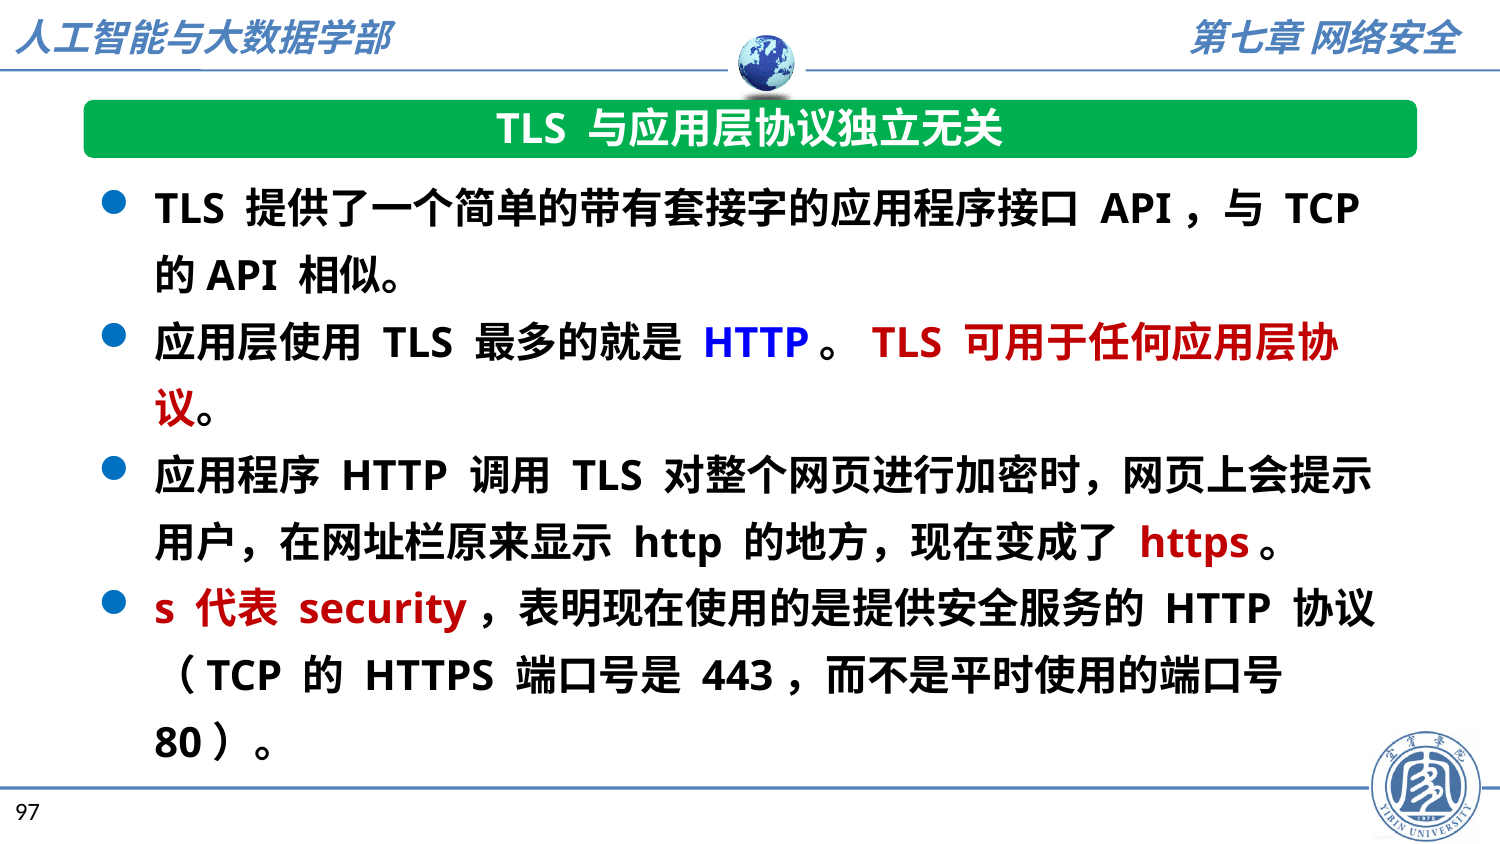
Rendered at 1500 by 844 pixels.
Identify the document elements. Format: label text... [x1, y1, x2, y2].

picture [736, 33, 796, 94]
text_box [83, 99, 481, 158]
text_box [1020, 99, 1418, 158]
slide_number 97 [0, 787, 350, 833]
text_box TLS 提供了一个简单的带有套接字的应用程序接口 API，与 TCP 的API 相似。 应用层使用 TLS 最多的就是 HTTP。TLS 可用于任何应用层协议。 应用程序 HTTP 调用 TLS 对整个网页进行加密时，网页上会提示用户，在网址栏原来显示 http 的地方，现在变成了 https。 s 代表 security，表明现在使用的是提供安全服务的 HTTP 协议（TCP 的 HTTPS 端口号是 443，而不是平时使用的端口号 80）。 [83, 158, 1418, 773]
text_box TLS 与应用层协议独立无关 [481, 94, 1020, 158]
